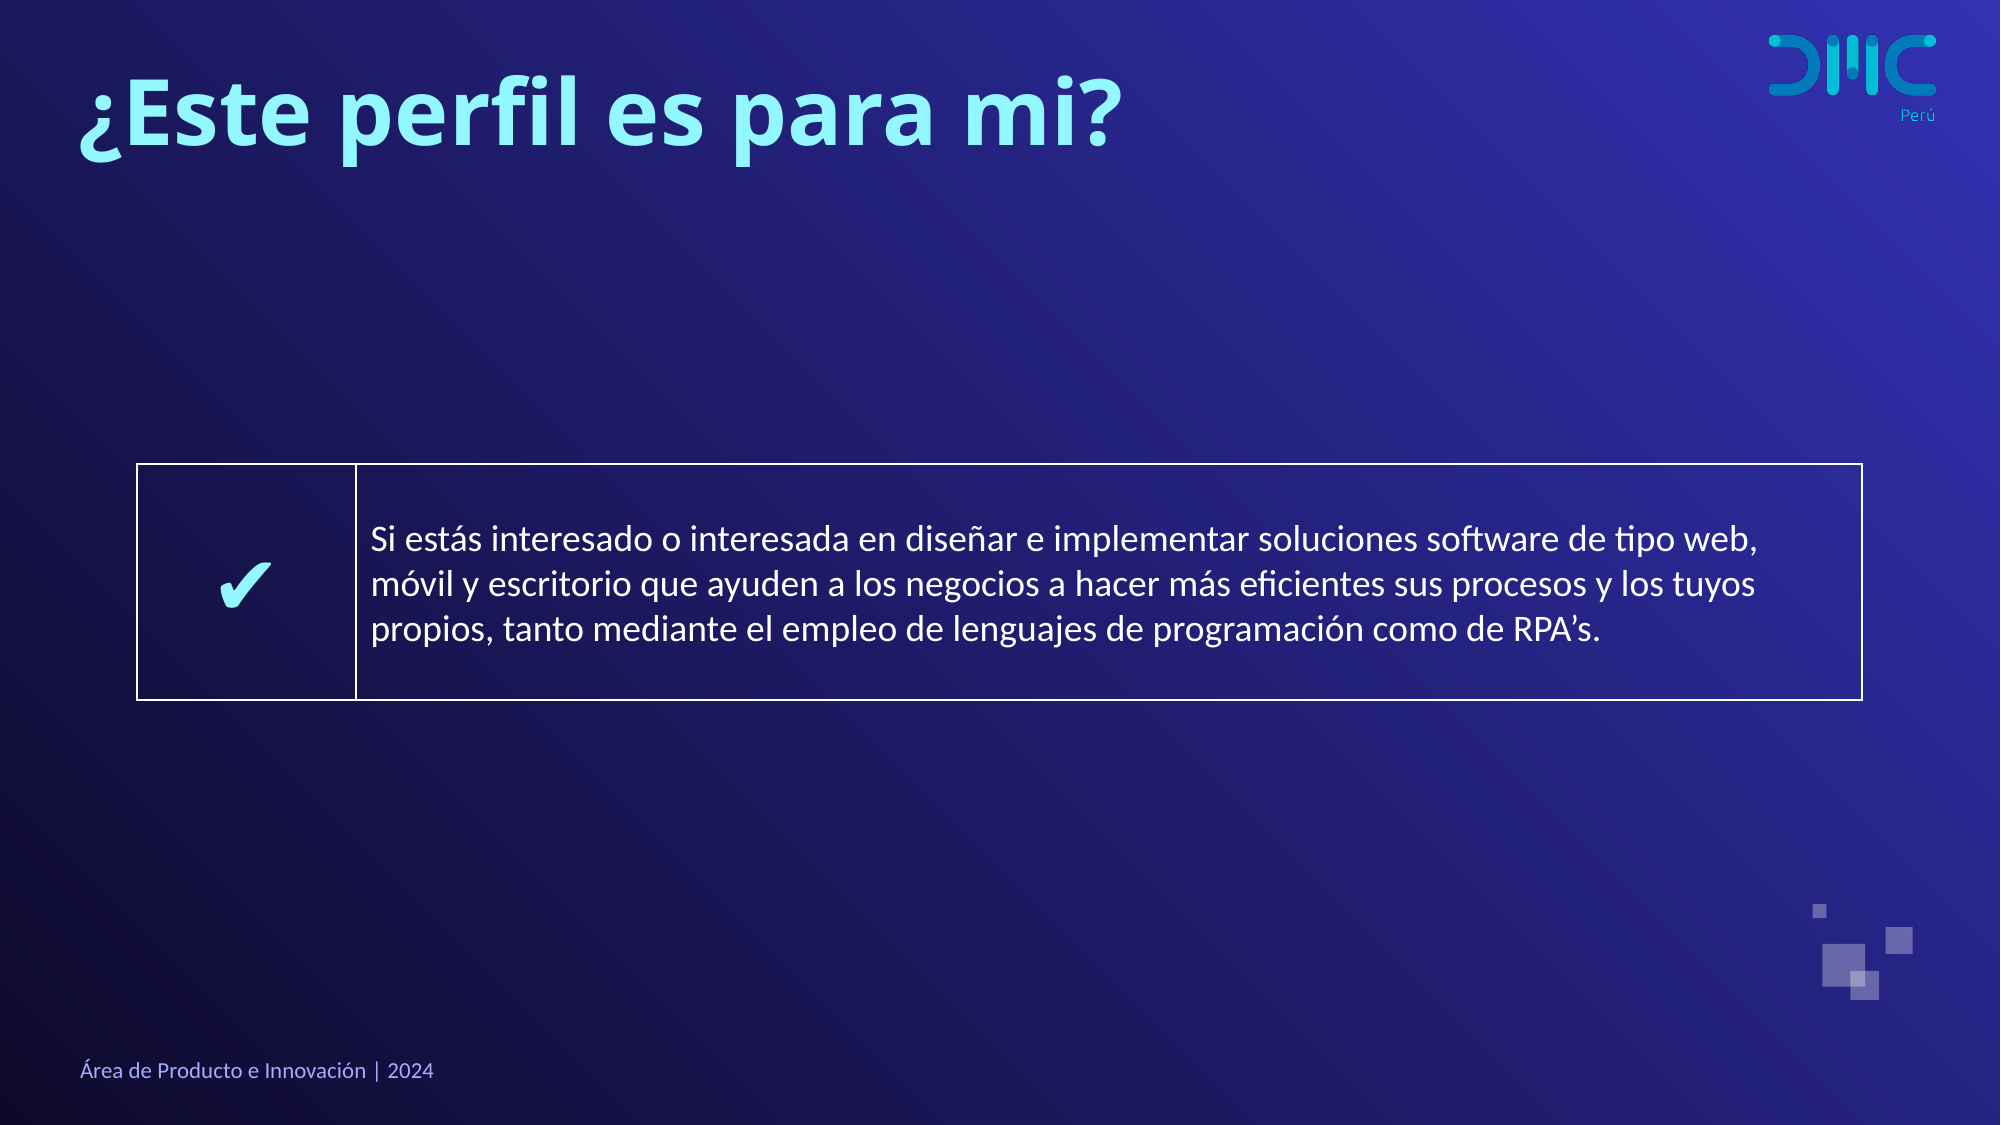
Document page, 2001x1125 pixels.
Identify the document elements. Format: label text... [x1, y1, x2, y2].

text_box Si estás interesado o interesada en diseñar e implementar soluciones software de tipo web, móvil y escritorio que ayuden a los negocios a hacer más eficientes sus procesos y los tuyos propios, tanto mediante el empleo de lenguajes de programación como de RPA’s. [355, 463, 1863, 701]
text_box ✔ [136, 463, 355, 701]
title ¿Este perfil es para mi? [63, 33, 1937, 198]
